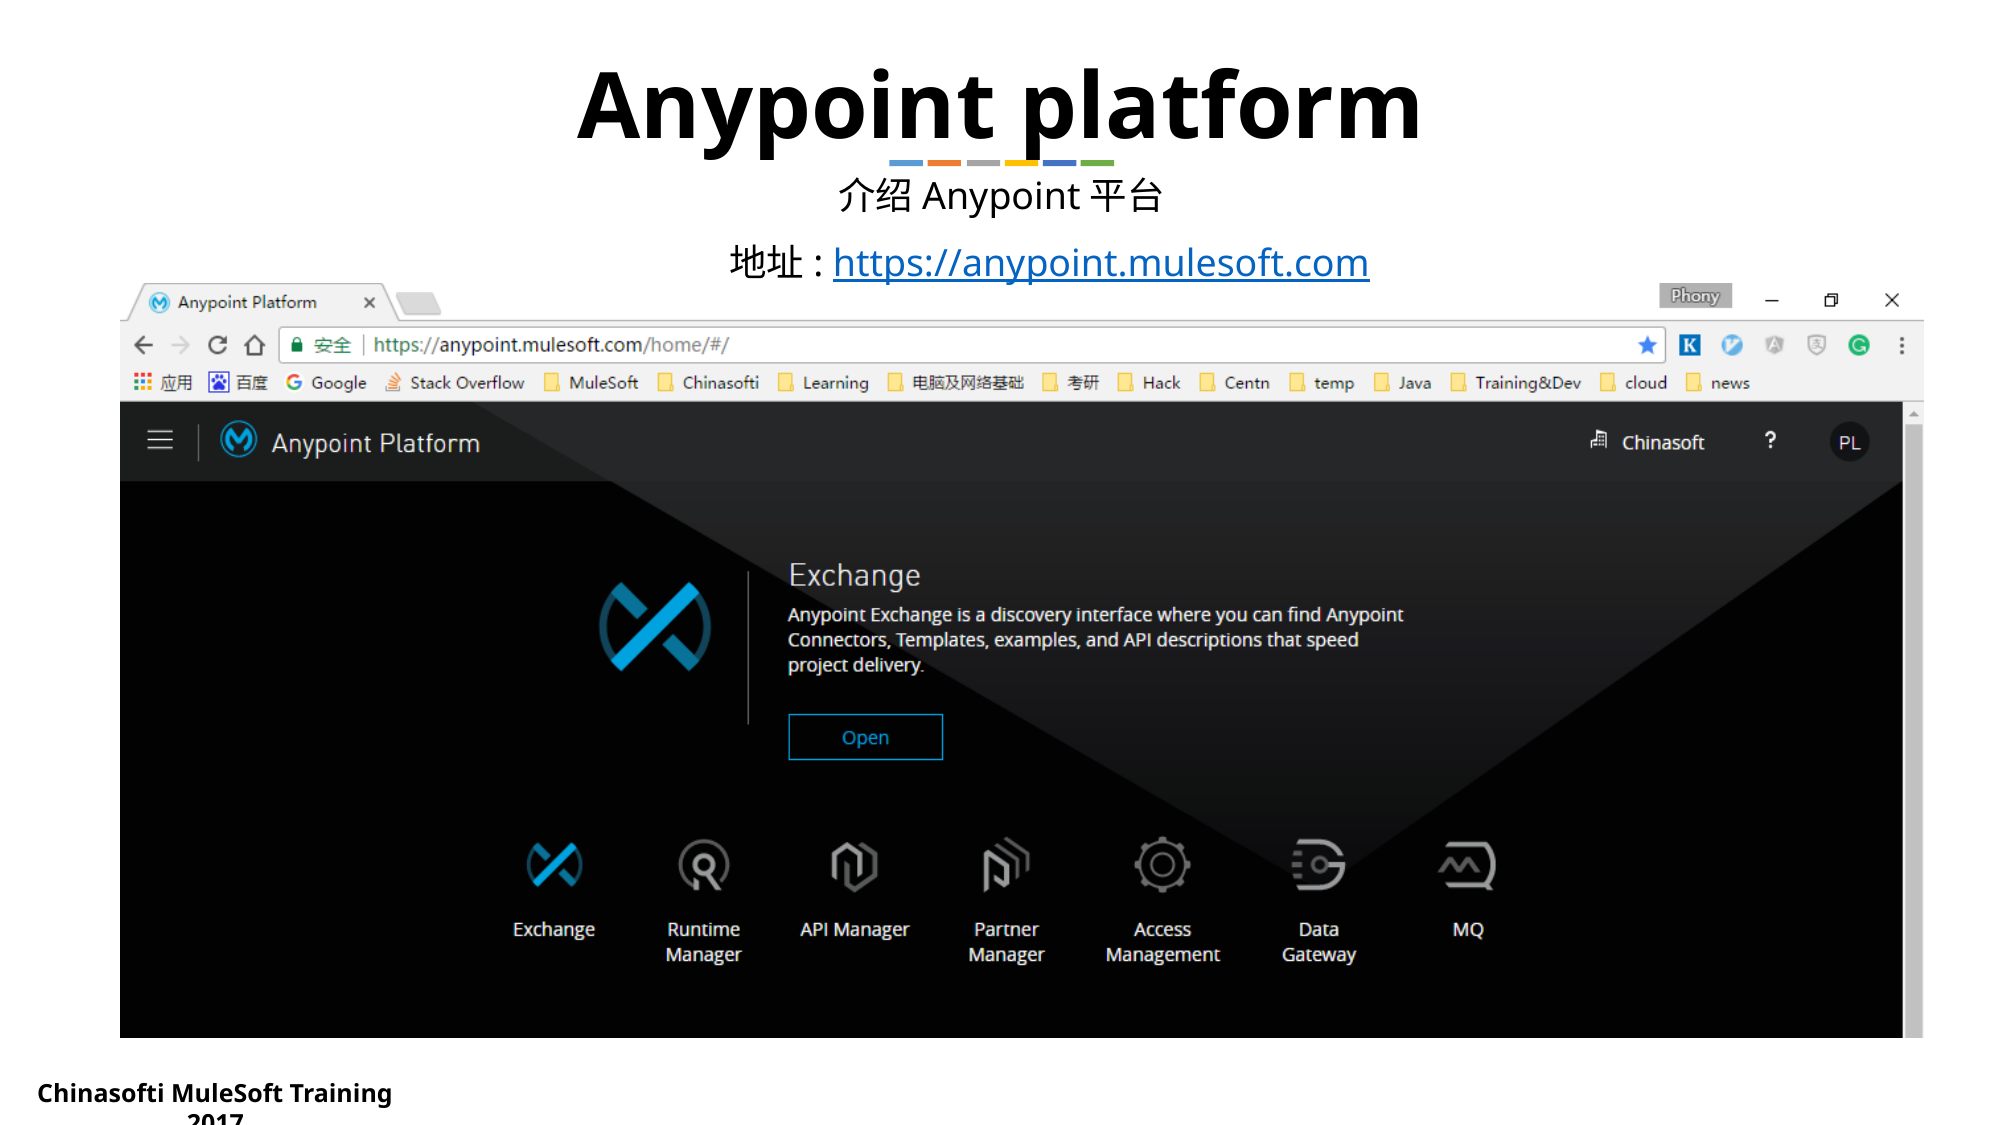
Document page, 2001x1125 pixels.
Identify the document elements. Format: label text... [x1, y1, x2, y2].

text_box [142, 39, 1861, 226]
text_box Chinasofti MuleSoft Training 2017 [0, 1069, 431, 1125]
picture [120, 283, 1924, 1038]
text_box 地址: https://anypoint.mulesoft.com [714, 231, 1481, 283]
